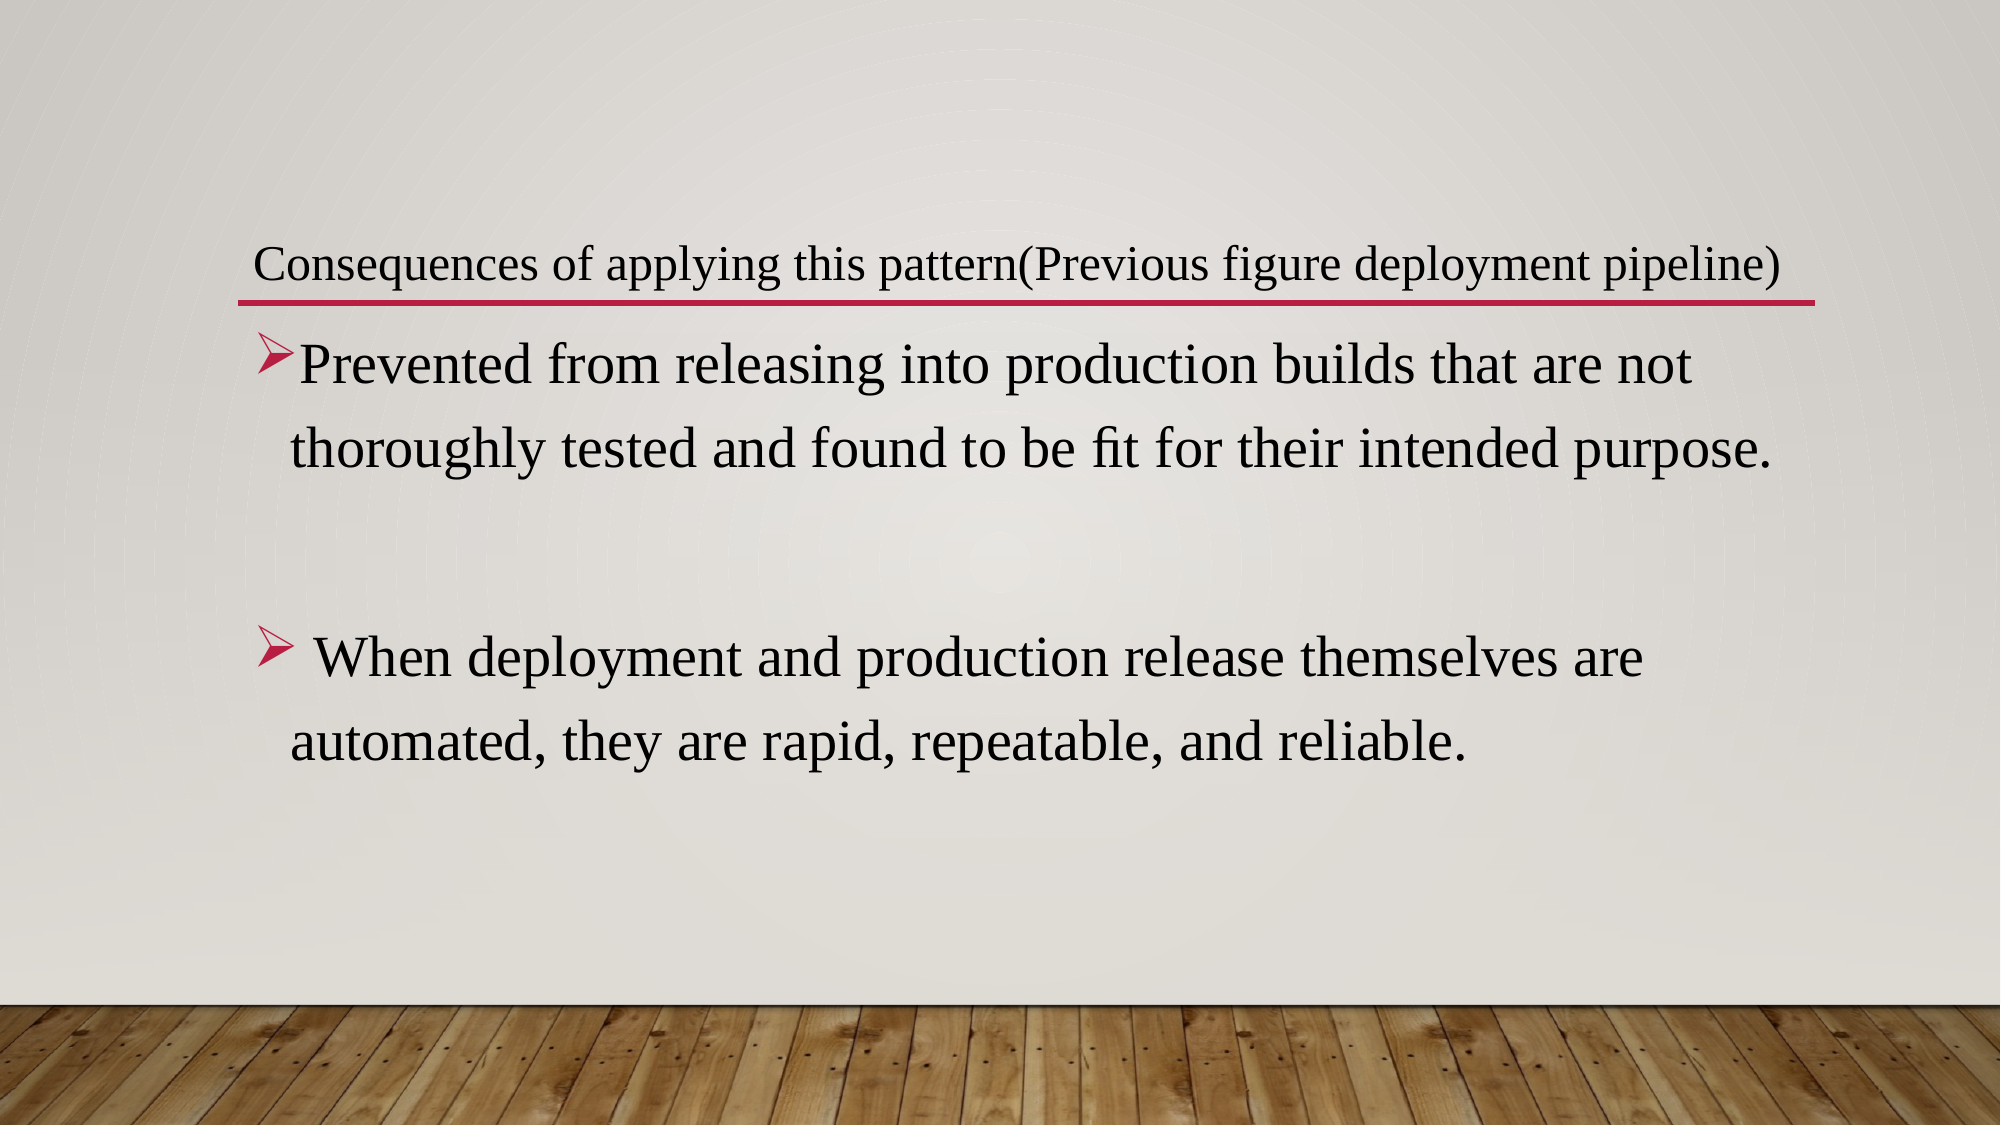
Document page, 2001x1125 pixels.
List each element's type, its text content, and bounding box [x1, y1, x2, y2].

picture [0, 1005, 2000, 1125]
list Consequences of applying this pattern(Previous figure deployment pipeline) Prevented from releasing into production builds that are not thoroughly tested and found to be ﬁt for their intended purpose. When deployment and production release themselves are automated, they are rapid, repeatable, and reliable. [238, 211, 1814, 897]
